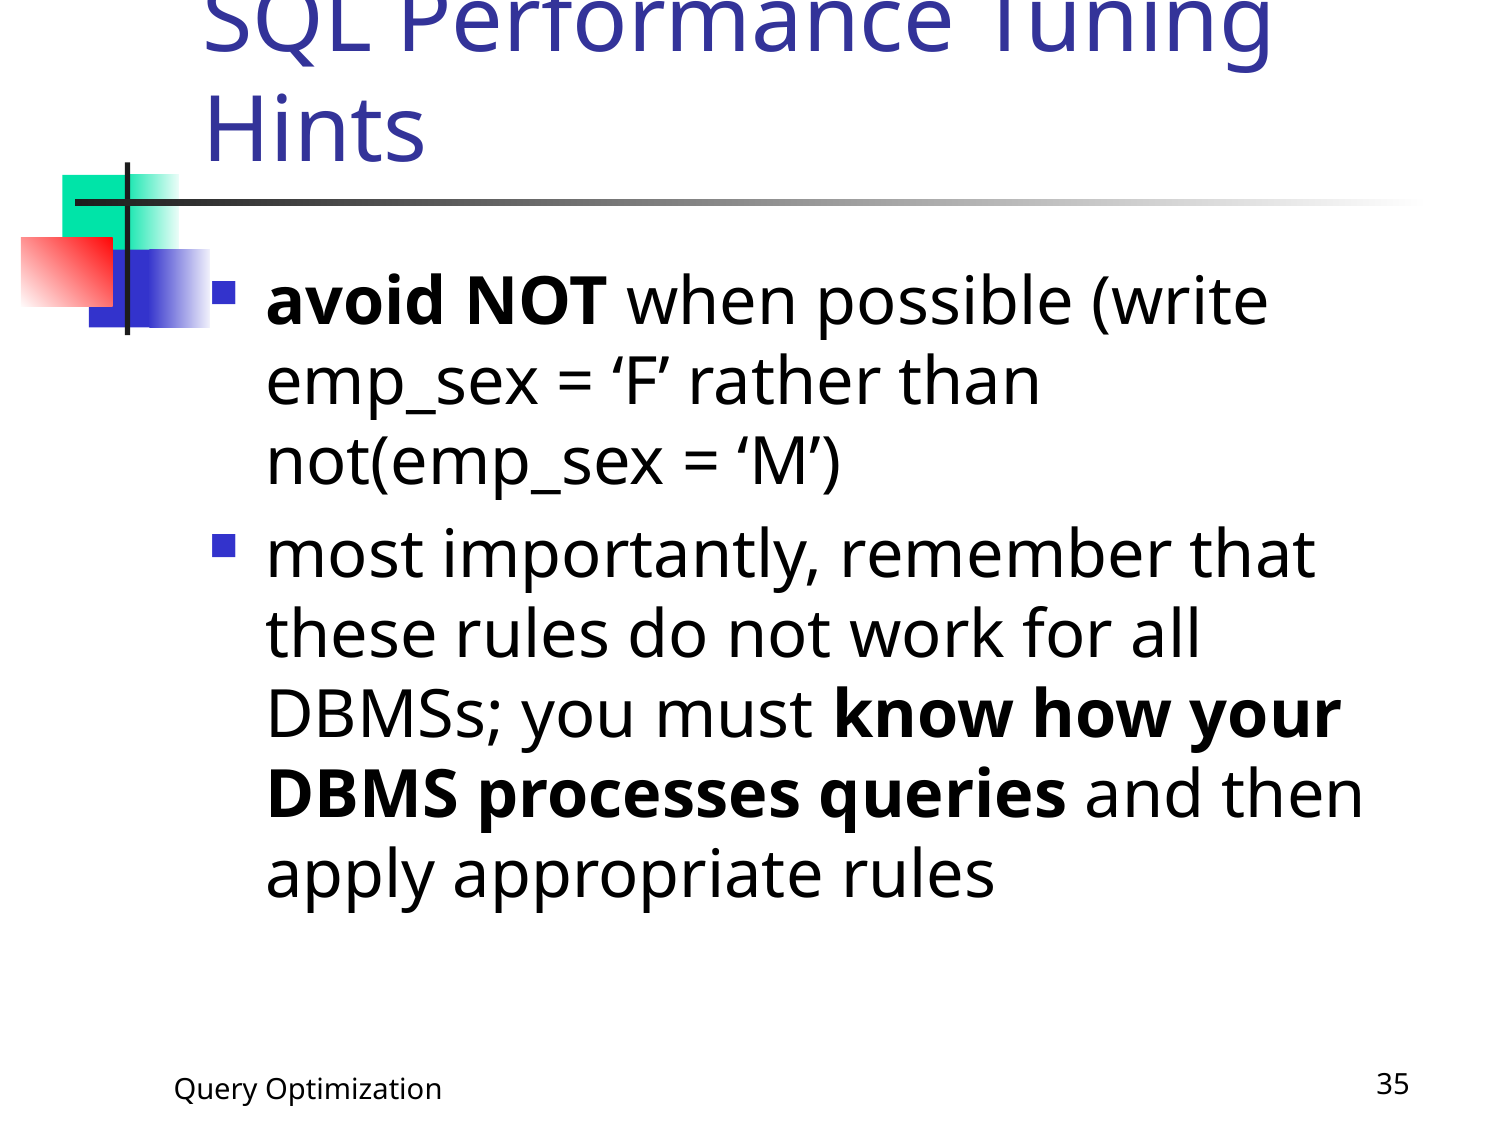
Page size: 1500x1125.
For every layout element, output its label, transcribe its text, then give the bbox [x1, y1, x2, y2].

slide_number 35 [1112, 1037, 1426, 1113]
footer Query Optimization [158, 1037, 634, 1113]
title SQL Performance Tuning Hints [187, 0, 1467, 188]
list avoid NOT when possible (write emp_sex = ‘F’ rather than not(emp_sex = ‘M’) most importantly, remember that these rules do not work for all DBMSs; you must know how your DBMS processes queries and then apply appropriate rules [193, 249, 1470, 1007]
